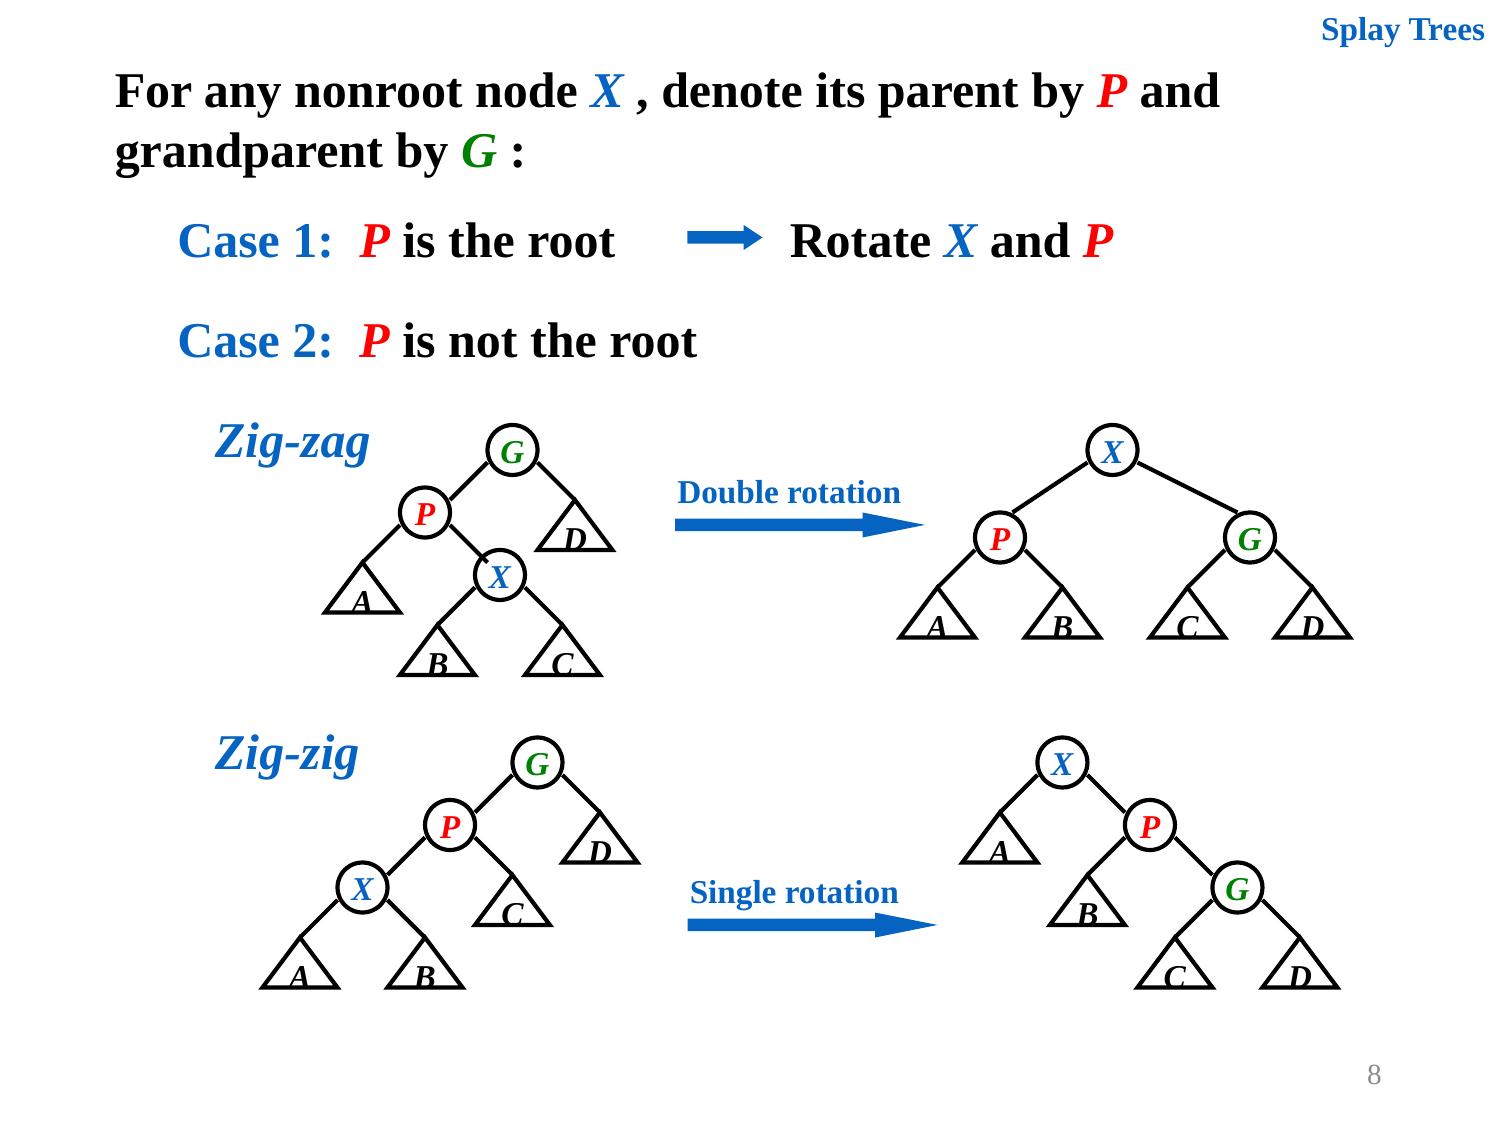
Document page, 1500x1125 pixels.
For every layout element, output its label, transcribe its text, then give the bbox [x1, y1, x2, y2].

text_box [324, 424, 613, 675]
text_box Zig-zag [199, 399, 413, 475]
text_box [899, 424, 1350, 638]
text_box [962, 737, 1338, 988]
text_box Case 1: P is the root [162, 199, 687, 275]
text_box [662, 462, 925, 538]
slide_number 8 [1059, 1042, 1397, 1103]
text_box Splay Trees [738, 0, 1500, 55]
text_box Zig-zig [199, 712, 413, 788]
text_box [687, 199, 1175, 275]
text_box For any nonroot node X , denote its parent by P and grandparent by G : [99, 49, 1338, 185]
text_box Case 2: P is not the root [162, 299, 825, 375]
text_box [674, 862, 938, 938]
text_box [262, 737, 638, 988]
